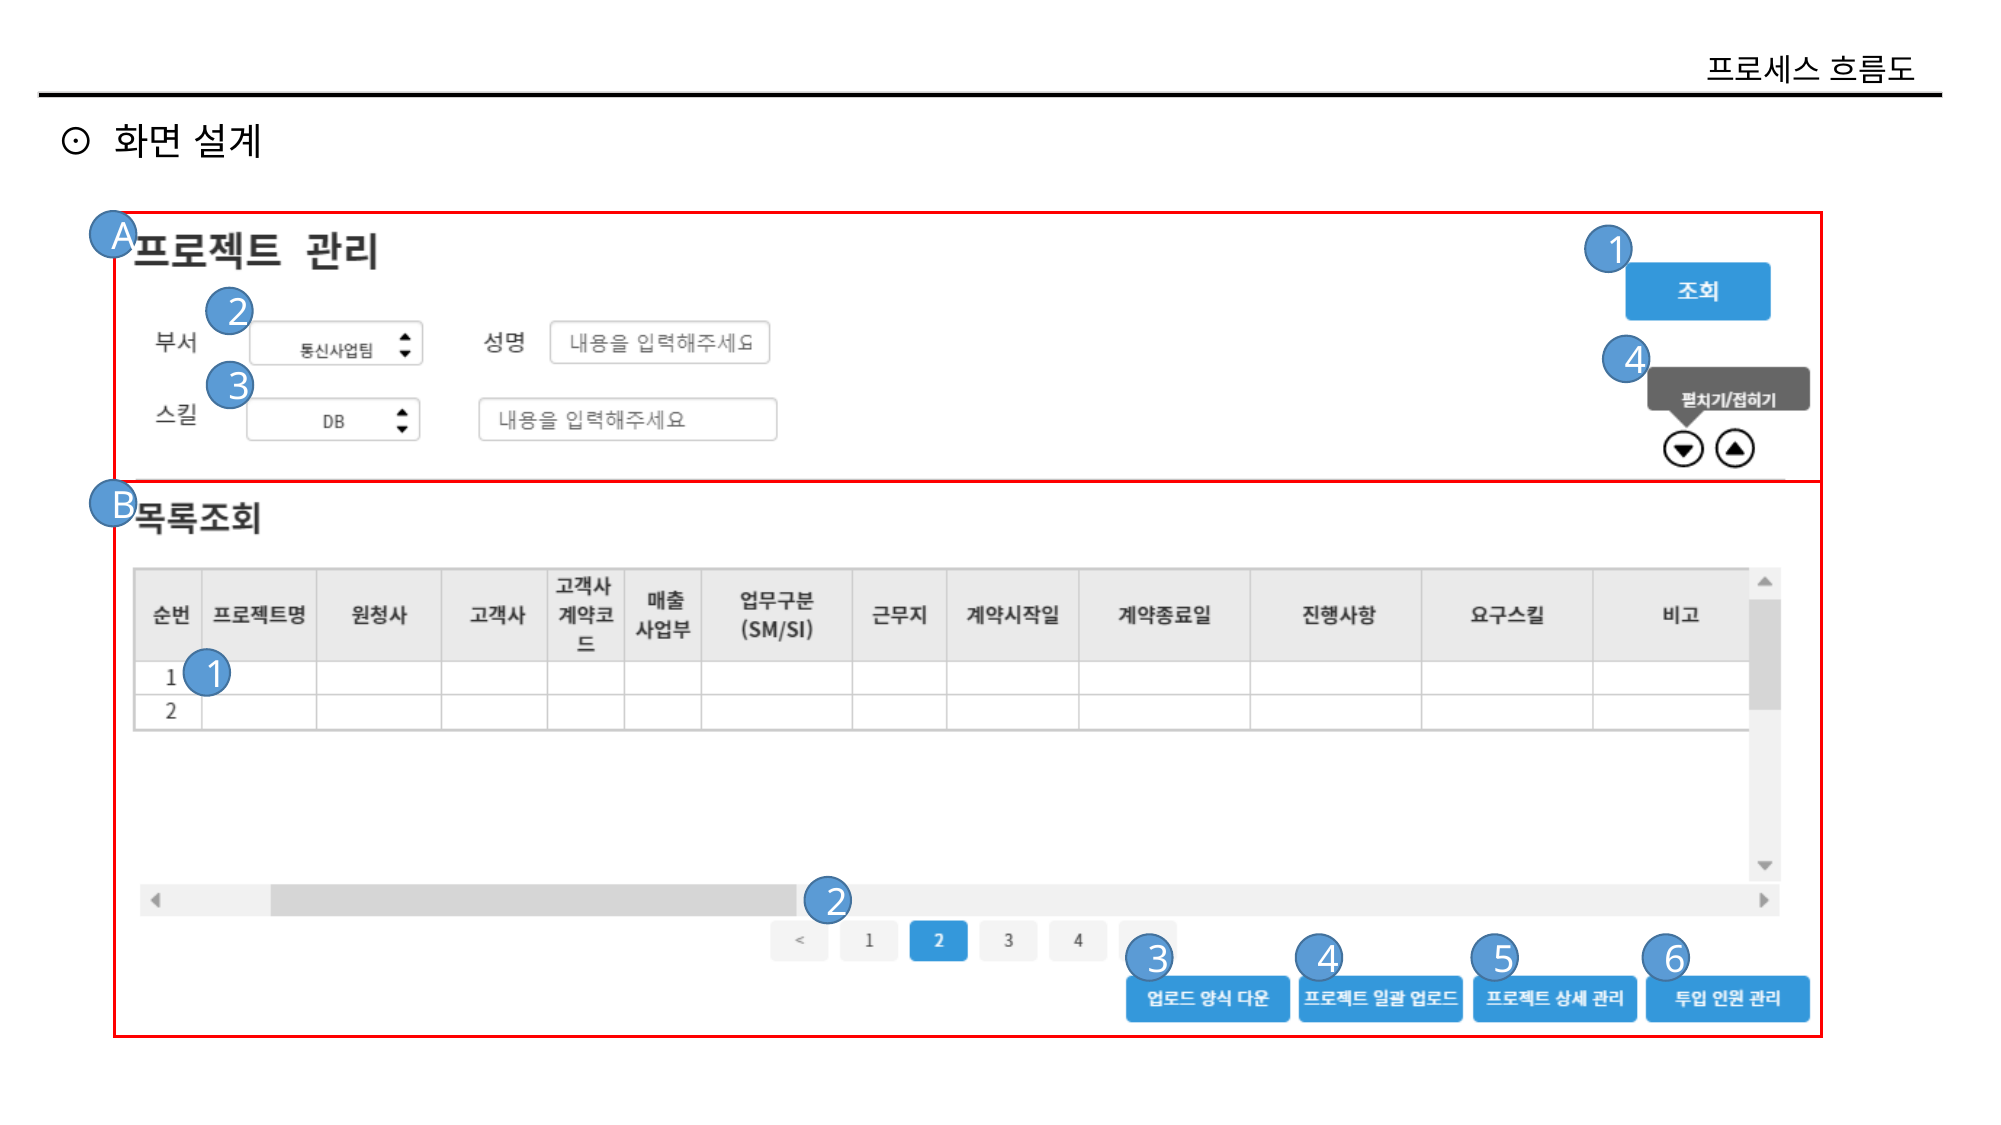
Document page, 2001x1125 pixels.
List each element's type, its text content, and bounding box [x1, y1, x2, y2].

text_box ⊙ 화면 설계 [42, 110, 278, 170]
text_box 프로세스 흐름도 [1690, 42, 1931, 95]
text_box [37, 91, 1943, 99]
picture [91, 203, 1848, 1037]
